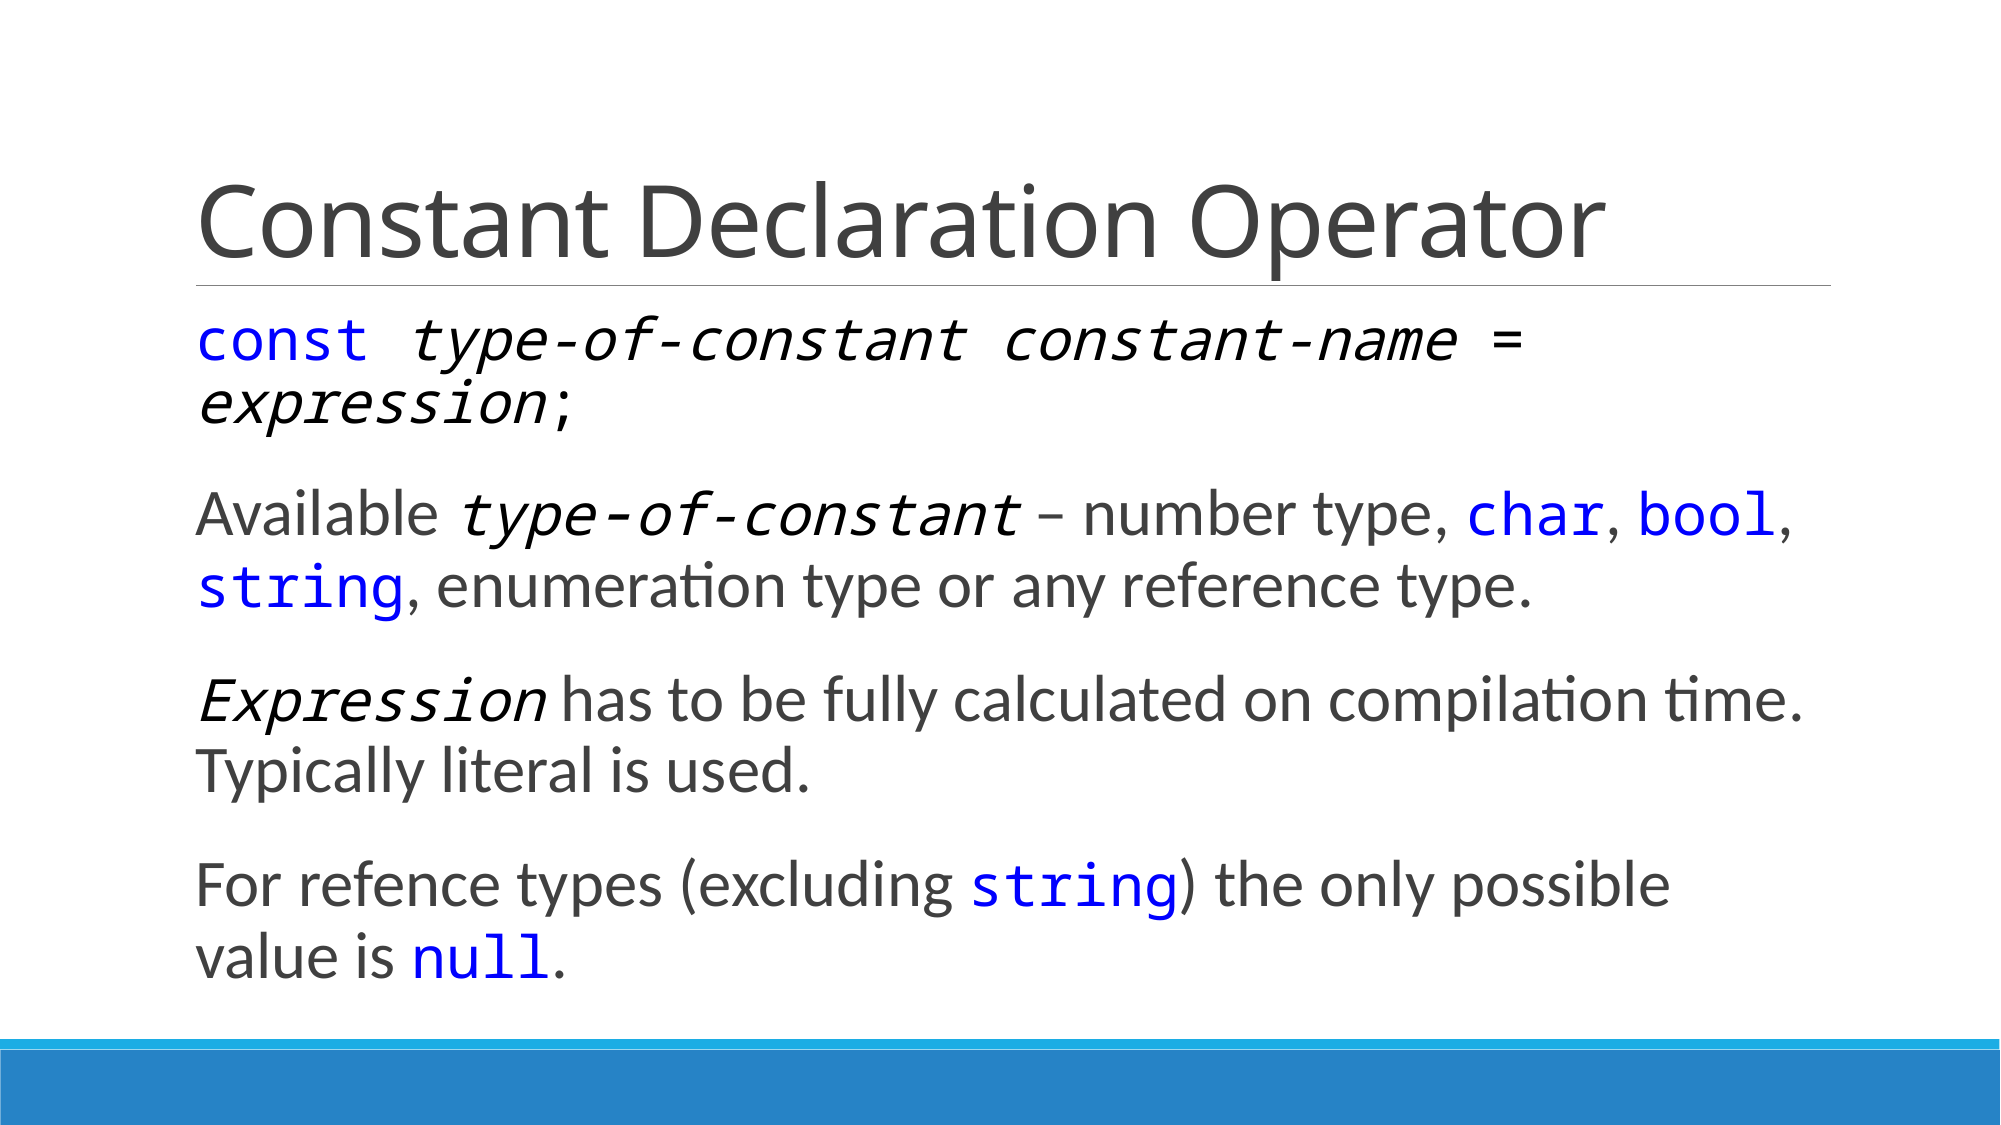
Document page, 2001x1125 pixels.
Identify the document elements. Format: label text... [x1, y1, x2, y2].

list const type-of-constant constant-name = expression; Available type-of-constant – number type, char, bool, string, enumeration type or any reference type. Expression has to be fully calculated on compilation time. Typically literal is used. For refence types (excluding string) the only possible value is null. [180, 302, 1830, 1027]
title Constant Declaration Operator [180, 47, 1830, 285]
